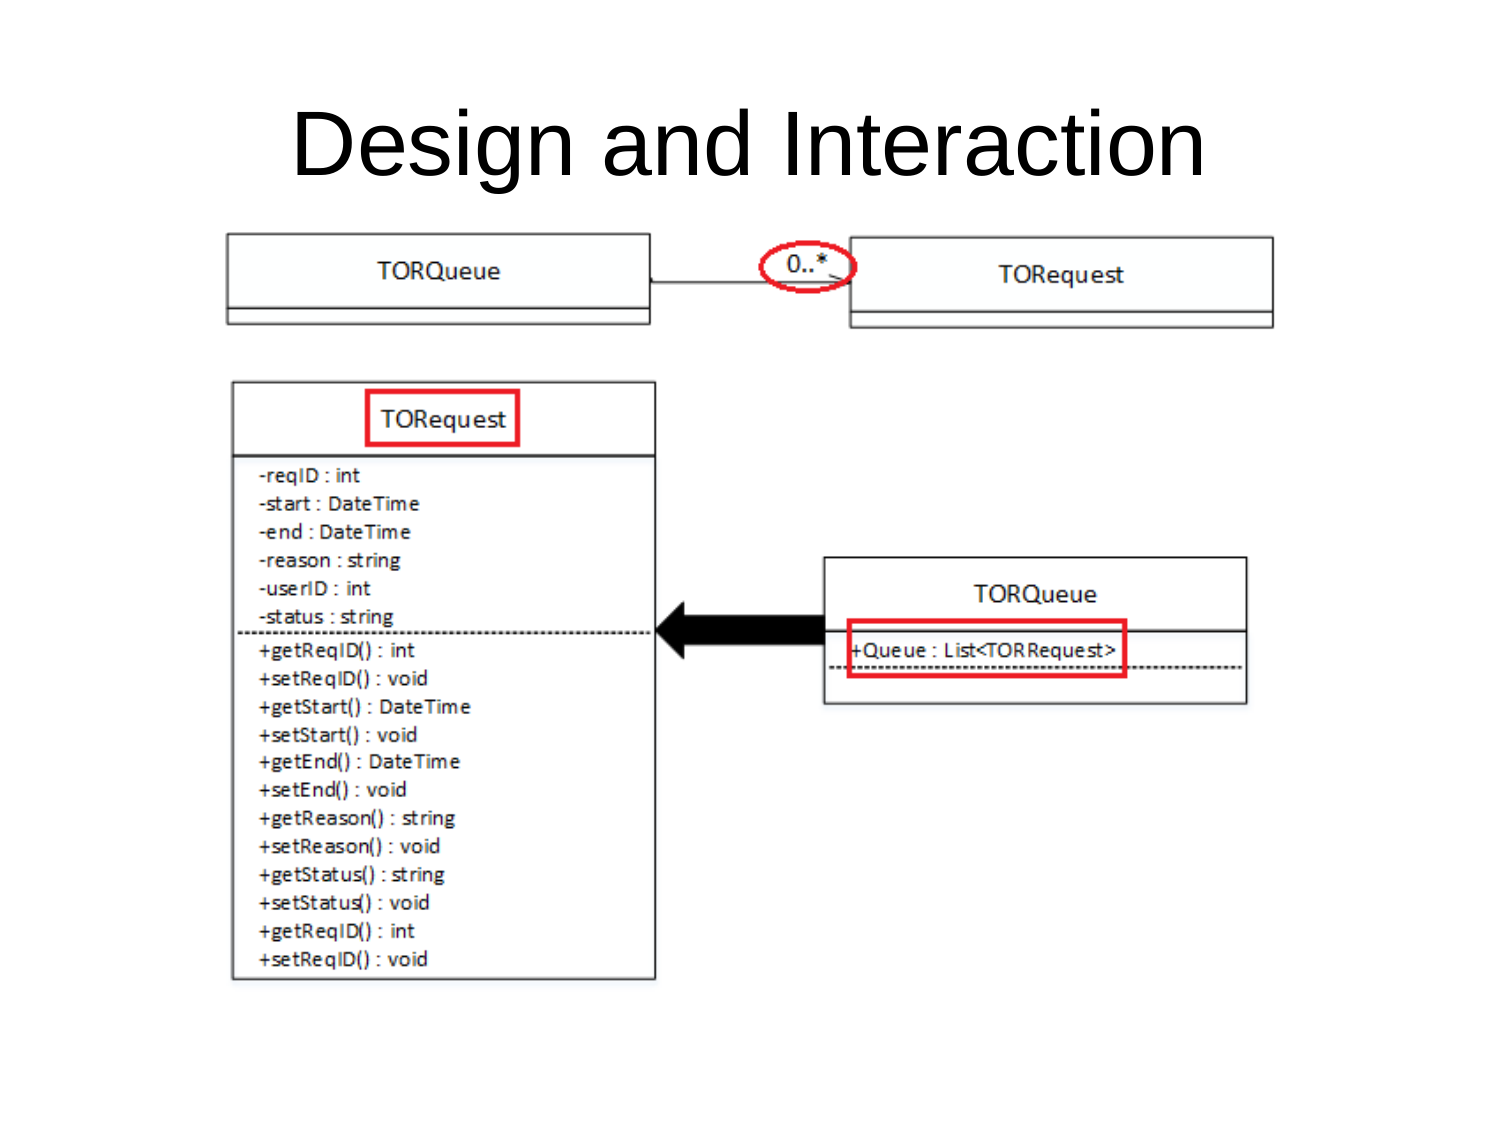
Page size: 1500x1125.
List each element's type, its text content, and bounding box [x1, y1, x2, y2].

title Design and Interaction [75, 45, 1425, 233]
picture [224, 232, 1276, 993]
